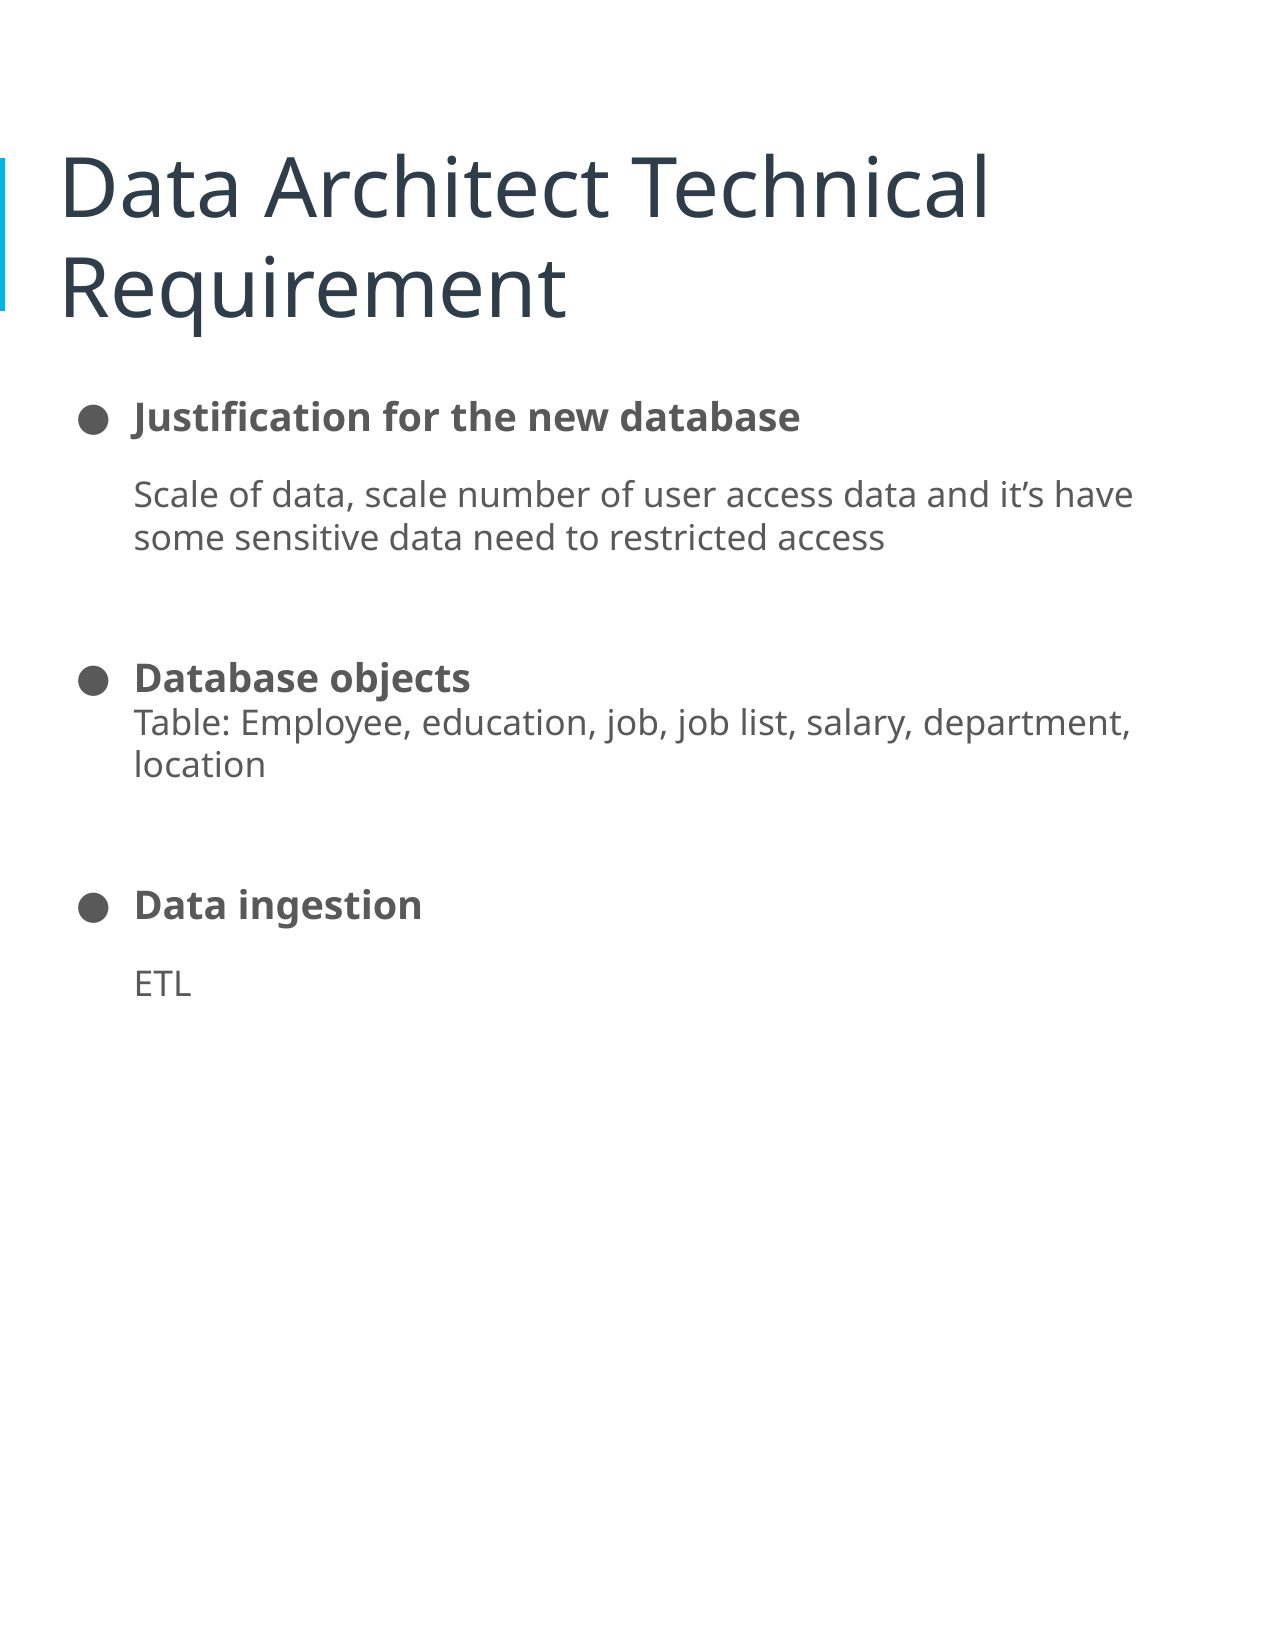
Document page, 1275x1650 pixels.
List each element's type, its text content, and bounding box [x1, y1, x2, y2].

list Justification for the new database Scale of data, scale number of user access data and it’s have some sensitive data need to restricted access Database objects Table: Employee, education, job, job list, salary, department, location Data ingestion ETL [43, 369, 1232, 1639]
title Data Architect Technical Requirement [43, 142, 1232, 327]
